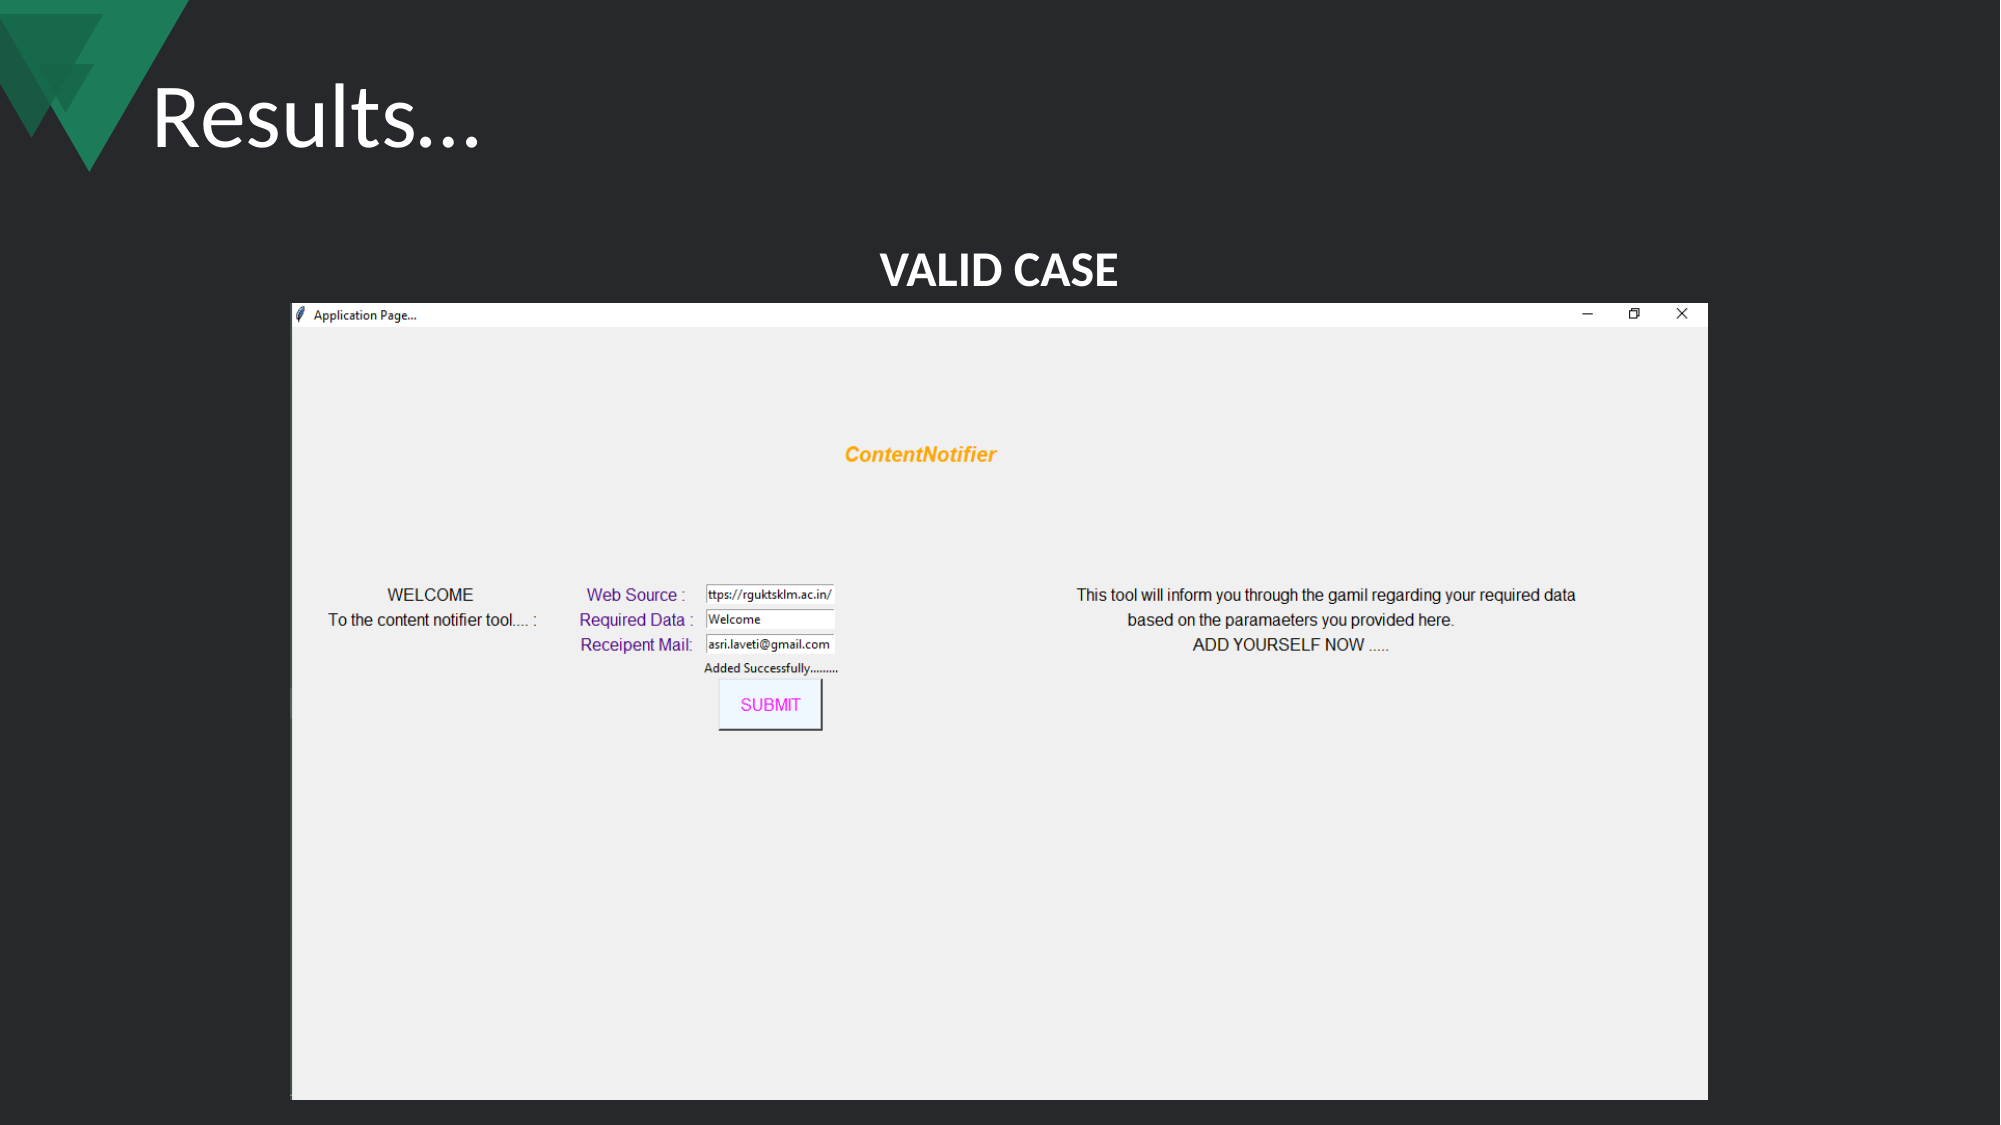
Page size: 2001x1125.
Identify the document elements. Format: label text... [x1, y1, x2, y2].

picture [290, 302, 1709, 1101]
title Results… [136, 54, 1862, 182]
text_box VALID CASE [363, 221, 1636, 301]
